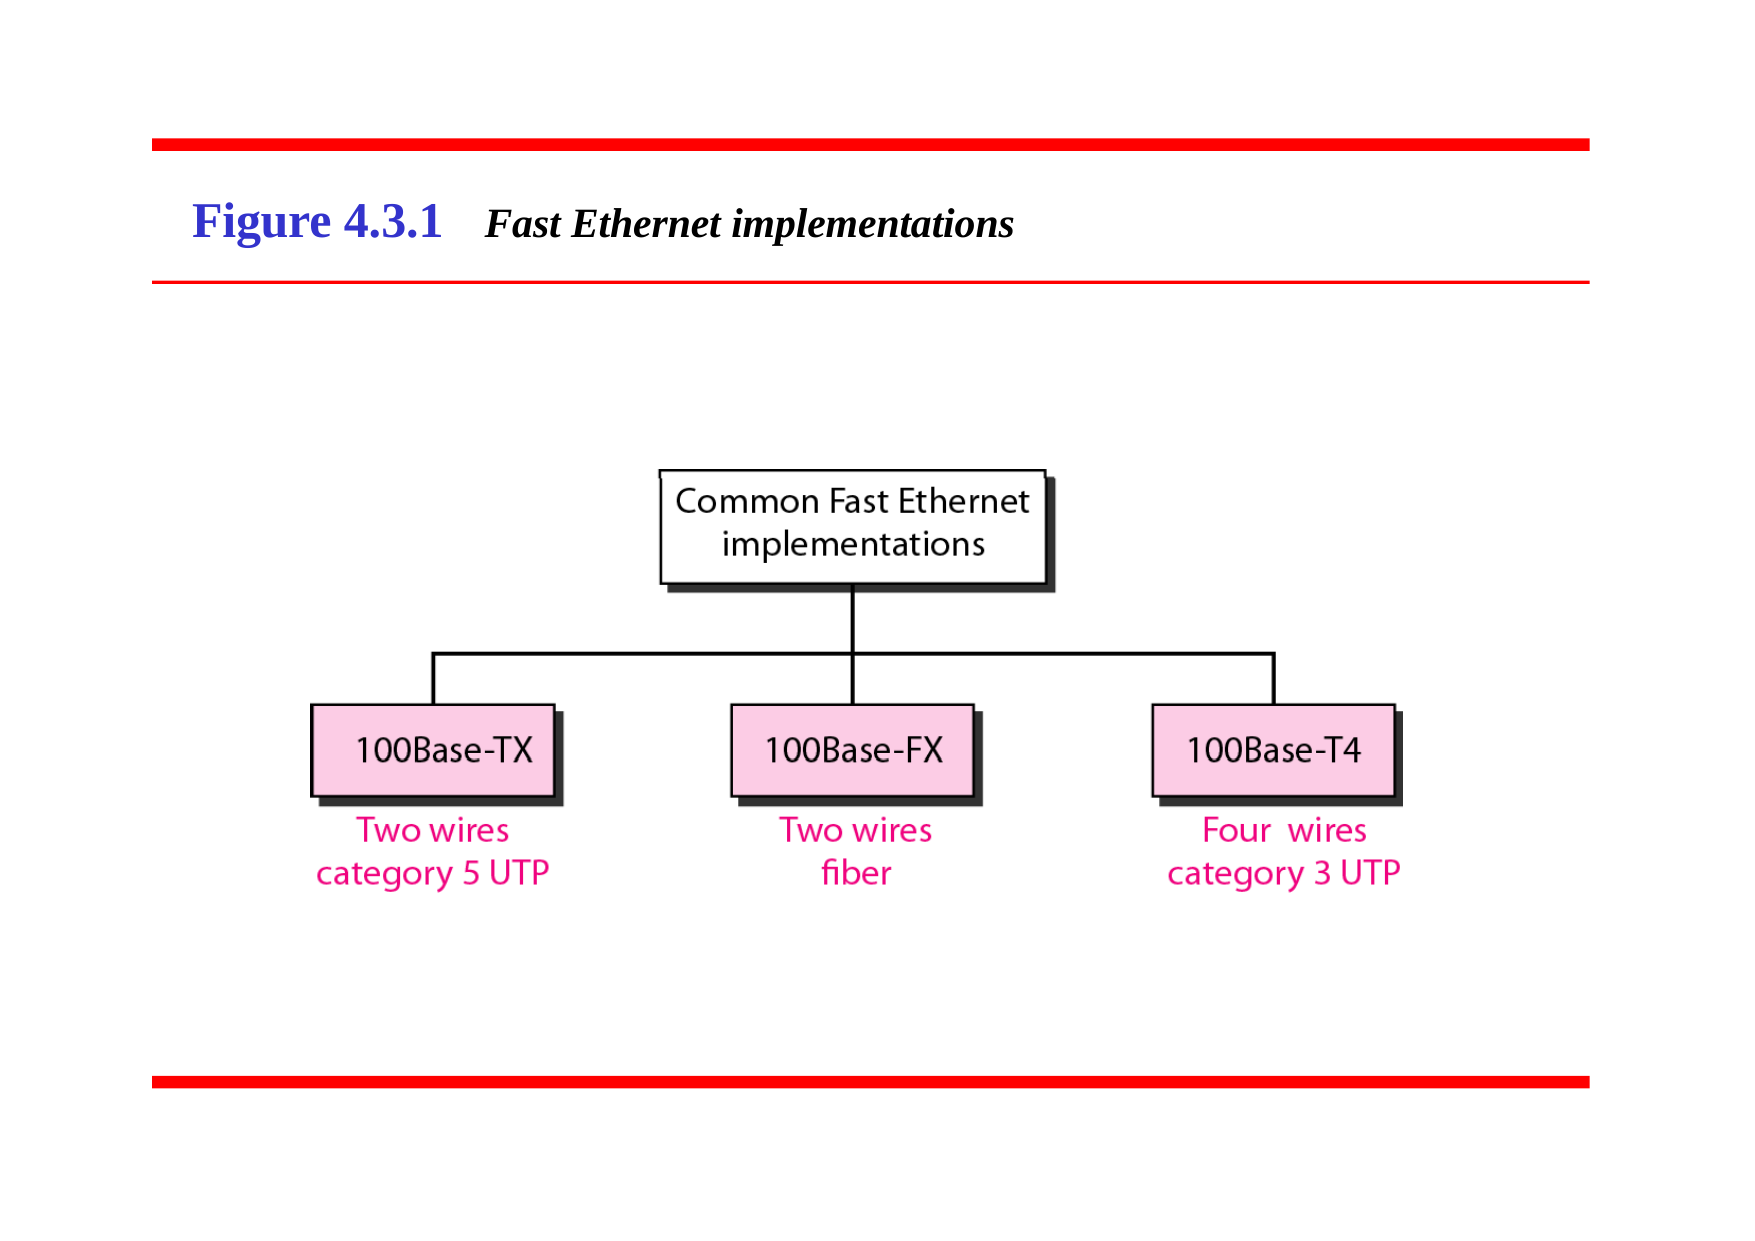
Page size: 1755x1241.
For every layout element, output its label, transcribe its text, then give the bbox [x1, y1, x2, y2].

title Figure 4.3.1 Fast Ethernet implementations [190, 185, 1017, 396]
text_box [152, 1075, 1590, 1089]
picture [310, 469, 1403, 895]
